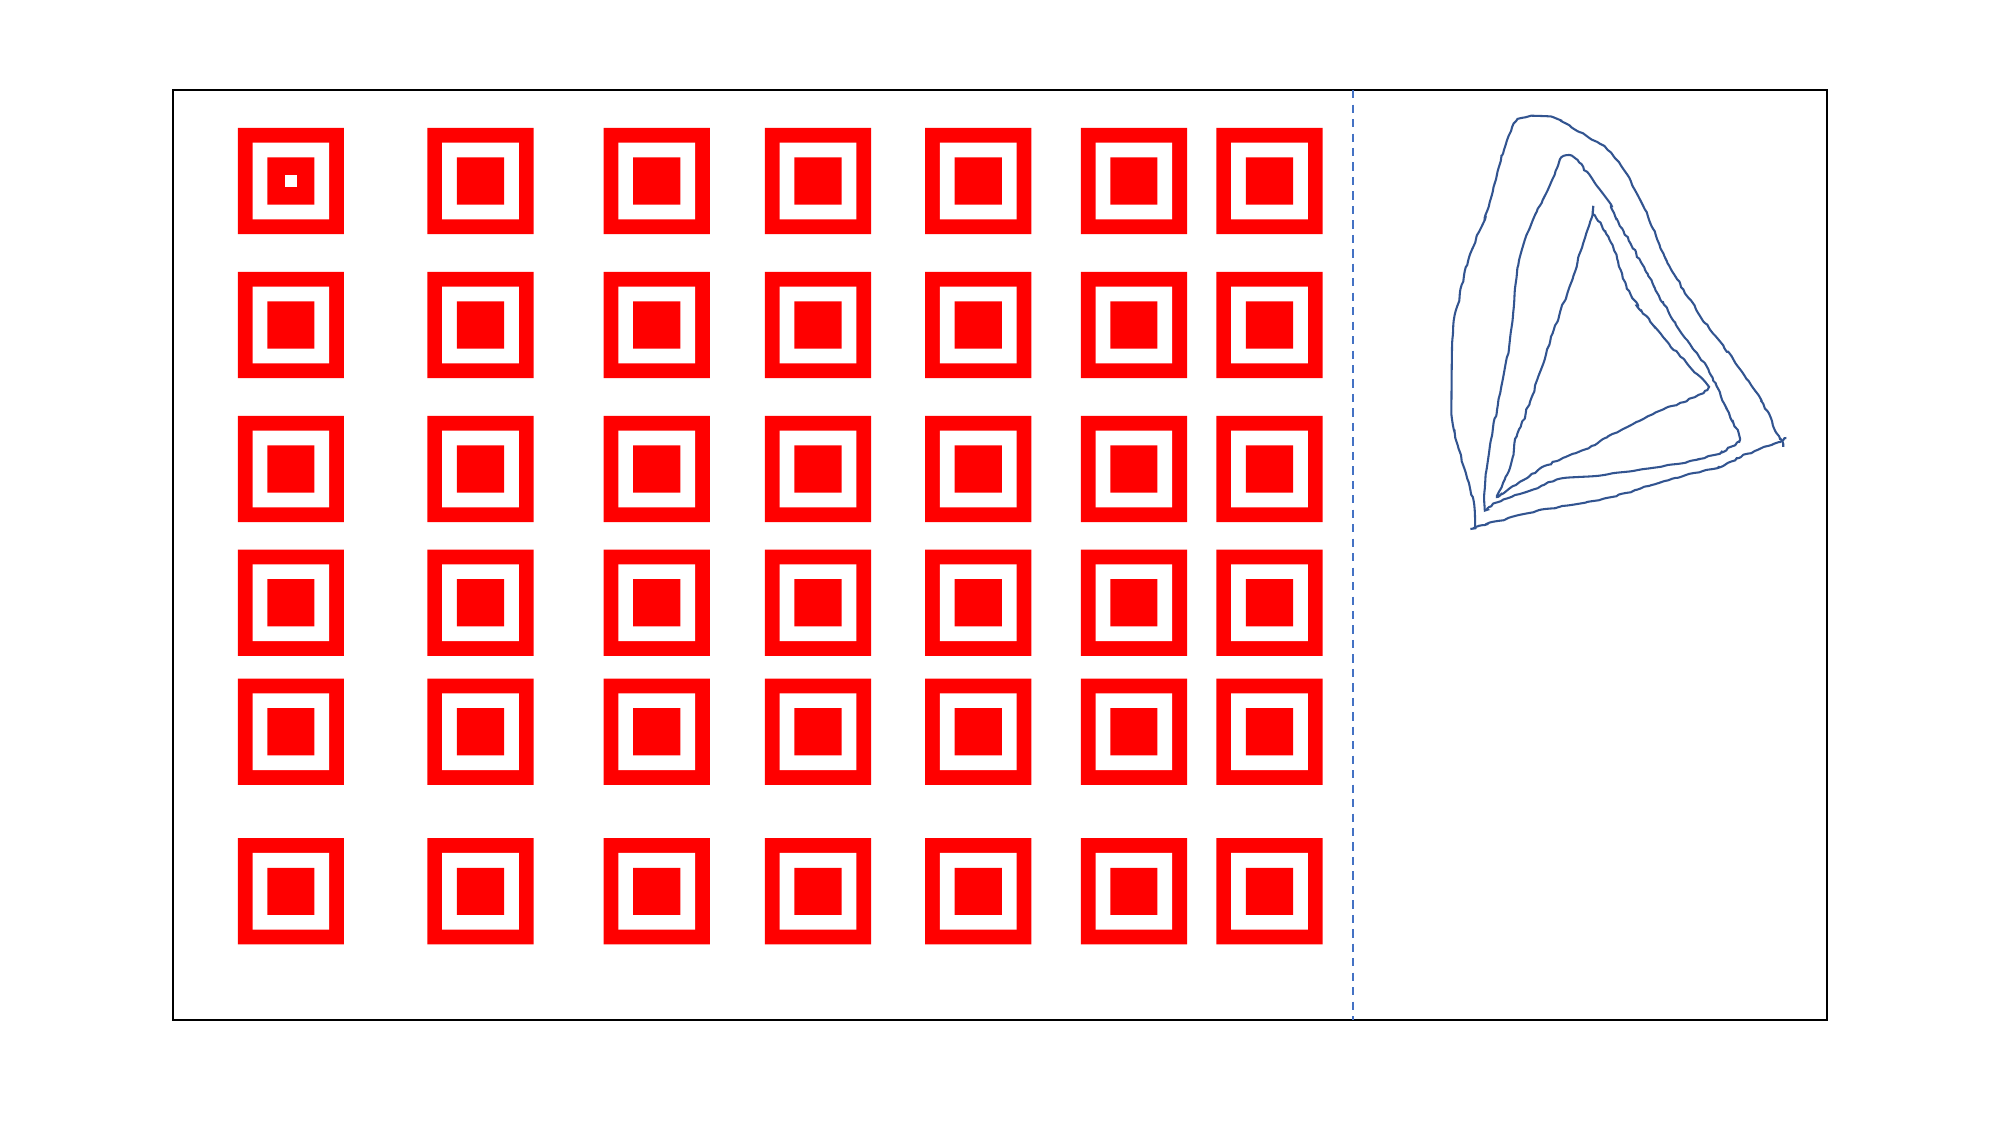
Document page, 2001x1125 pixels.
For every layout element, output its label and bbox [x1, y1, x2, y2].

text_box [426, 678, 535, 786]
text_box [251, 692, 330, 771]
text_box [1215, 678, 1324, 786]
text_box [1080, 678, 1188, 786]
text_box [939, 563, 1018, 642]
text_box [779, 563, 857, 642]
text_box [441, 430, 520, 508]
text_box [793, 707, 843, 756]
text_box [924, 127, 1032, 235]
text_box [1245, 156, 1294, 206]
text_box [426, 837, 535, 946]
text_box [632, 867, 681, 916]
text_box [1215, 415, 1324, 523]
text_box [632, 444, 681, 494]
text_box [1245, 867, 1294, 916]
text_box [779, 142, 857, 220]
text_box [1215, 549, 1324, 657]
text_box [426, 415, 535, 523]
text_box [603, 549, 711, 657]
text_box [426, 549, 535, 657]
text_box [426, 127, 535, 235]
text_box [954, 444, 1003, 494]
text_box [1483, 153, 1742, 513]
text_box [779, 692, 857, 771]
text_box [603, 678, 711, 786]
text_box [632, 300, 681, 350]
text_box [939, 852, 1018, 931]
text_box [426, 271, 535, 379]
text_box [954, 578, 1003, 627]
text_box [237, 271, 345, 379]
text_box [441, 563, 520, 642]
text_box [793, 156, 843, 206]
text_box [237, 837, 345, 946]
text_box [266, 444, 316, 494]
text_box [1109, 867, 1159, 916]
text_box [1230, 430, 1309, 508]
text_box [284, 174, 298, 188]
text_box [1094, 286, 1173, 364]
text_box [456, 707, 505, 756]
text_box [1109, 707, 1159, 756]
text_box [456, 444, 505, 494]
text_box [603, 271, 711, 379]
text_box [1109, 156, 1159, 206]
text_box [456, 300, 505, 350]
text_box [1230, 563, 1309, 642]
text_box [1245, 300, 1294, 350]
text_box [237, 678, 345, 786]
text_box [1080, 271, 1188, 379]
text_box [1245, 578, 1294, 627]
text_box [764, 127, 872, 235]
text_box [441, 286, 520, 364]
text_box [1230, 286, 1309, 364]
text_box [924, 549, 1032, 657]
text_box [1080, 127, 1188, 235]
text_box [237, 415, 345, 523]
text_box [617, 692, 696, 771]
text_box [266, 156, 316, 206]
text_box [251, 852, 330, 931]
text_box [1094, 430, 1173, 508]
text_box [793, 578, 843, 627]
text_box [779, 852, 857, 931]
text_box [924, 678, 1032, 786]
text_box [1080, 837, 1188, 946]
text_box [939, 430, 1018, 508]
text_box [779, 286, 857, 364]
text_box [603, 837, 711, 946]
text_box [251, 286, 330, 364]
text_box [924, 837, 1032, 946]
text_box [954, 707, 1003, 756]
text_box [1094, 142, 1173, 220]
text_box [1094, 852, 1173, 931]
text_box [764, 549, 872, 657]
text_box [251, 430, 330, 508]
text_box [617, 563, 696, 642]
text_box [456, 867, 505, 916]
text_box [954, 300, 1003, 350]
text_box [441, 142, 520, 220]
text_box [1230, 852, 1309, 931]
text_box [1245, 707, 1294, 756]
text_box [632, 578, 681, 627]
text_box [617, 430, 696, 508]
text_box [1551, 460, 1737, 510]
text_box [793, 444, 843, 494]
text_box [1080, 549, 1188, 657]
text_box [441, 852, 520, 931]
text_box [632, 707, 681, 756]
text_box [924, 415, 1032, 523]
text_box [1215, 837, 1324, 946]
text_box [1495, 205, 1711, 499]
text_box [632, 156, 681, 206]
text_box [939, 142, 1018, 220]
text_box [266, 707, 316, 756]
text_box [172, 89, 1828, 1021]
text_box [1094, 563, 1173, 642]
text_box [954, 867, 1003, 916]
text_box [1450, 114, 1785, 530]
text_box [1109, 578, 1159, 627]
text_box [793, 867, 843, 916]
text_box [617, 142, 696, 220]
text_box [266, 867, 316, 916]
text_box [779, 430, 857, 508]
text_box [603, 415, 711, 523]
text_box [954, 156, 1003, 206]
text_box [939, 286, 1018, 364]
text_box [237, 549, 345, 657]
text_box [764, 271, 872, 379]
text_box [266, 300, 316, 350]
text_box [1245, 444, 1294, 494]
text_box [764, 837, 872, 946]
text_box [1230, 142, 1309, 220]
text_box [764, 678, 872, 786]
text_box [441, 692, 520, 771]
text_box [793, 300, 843, 350]
text_box [1230, 692, 1309, 771]
text_box [939, 692, 1018, 771]
text_box [1215, 127, 1324, 235]
text_box [617, 852, 696, 931]
text_box [237, 127, 345, 235]
text_box [1215, 271, 1324, 379]
text_box [924, 271, 1032, 379]
text_box [603, 127, 711, 235]
text_box [251, 142, 330, 220]
text_box [1094, 692, 1173, 771]
text_box [617, 286, 696, 364]
text_box [251, 563, 330, 642]
text_box [266, 578, 316, 627]
text_box [456, 156, 505, 206]
text_box [1080, 415, 1188, 523]
text_box [456, 578, 505, 627]
text_box [1109, 300, 1159, 350]
text_box [1109, 444, 1159, 494]
text_box [764, 415, 872, 523]
